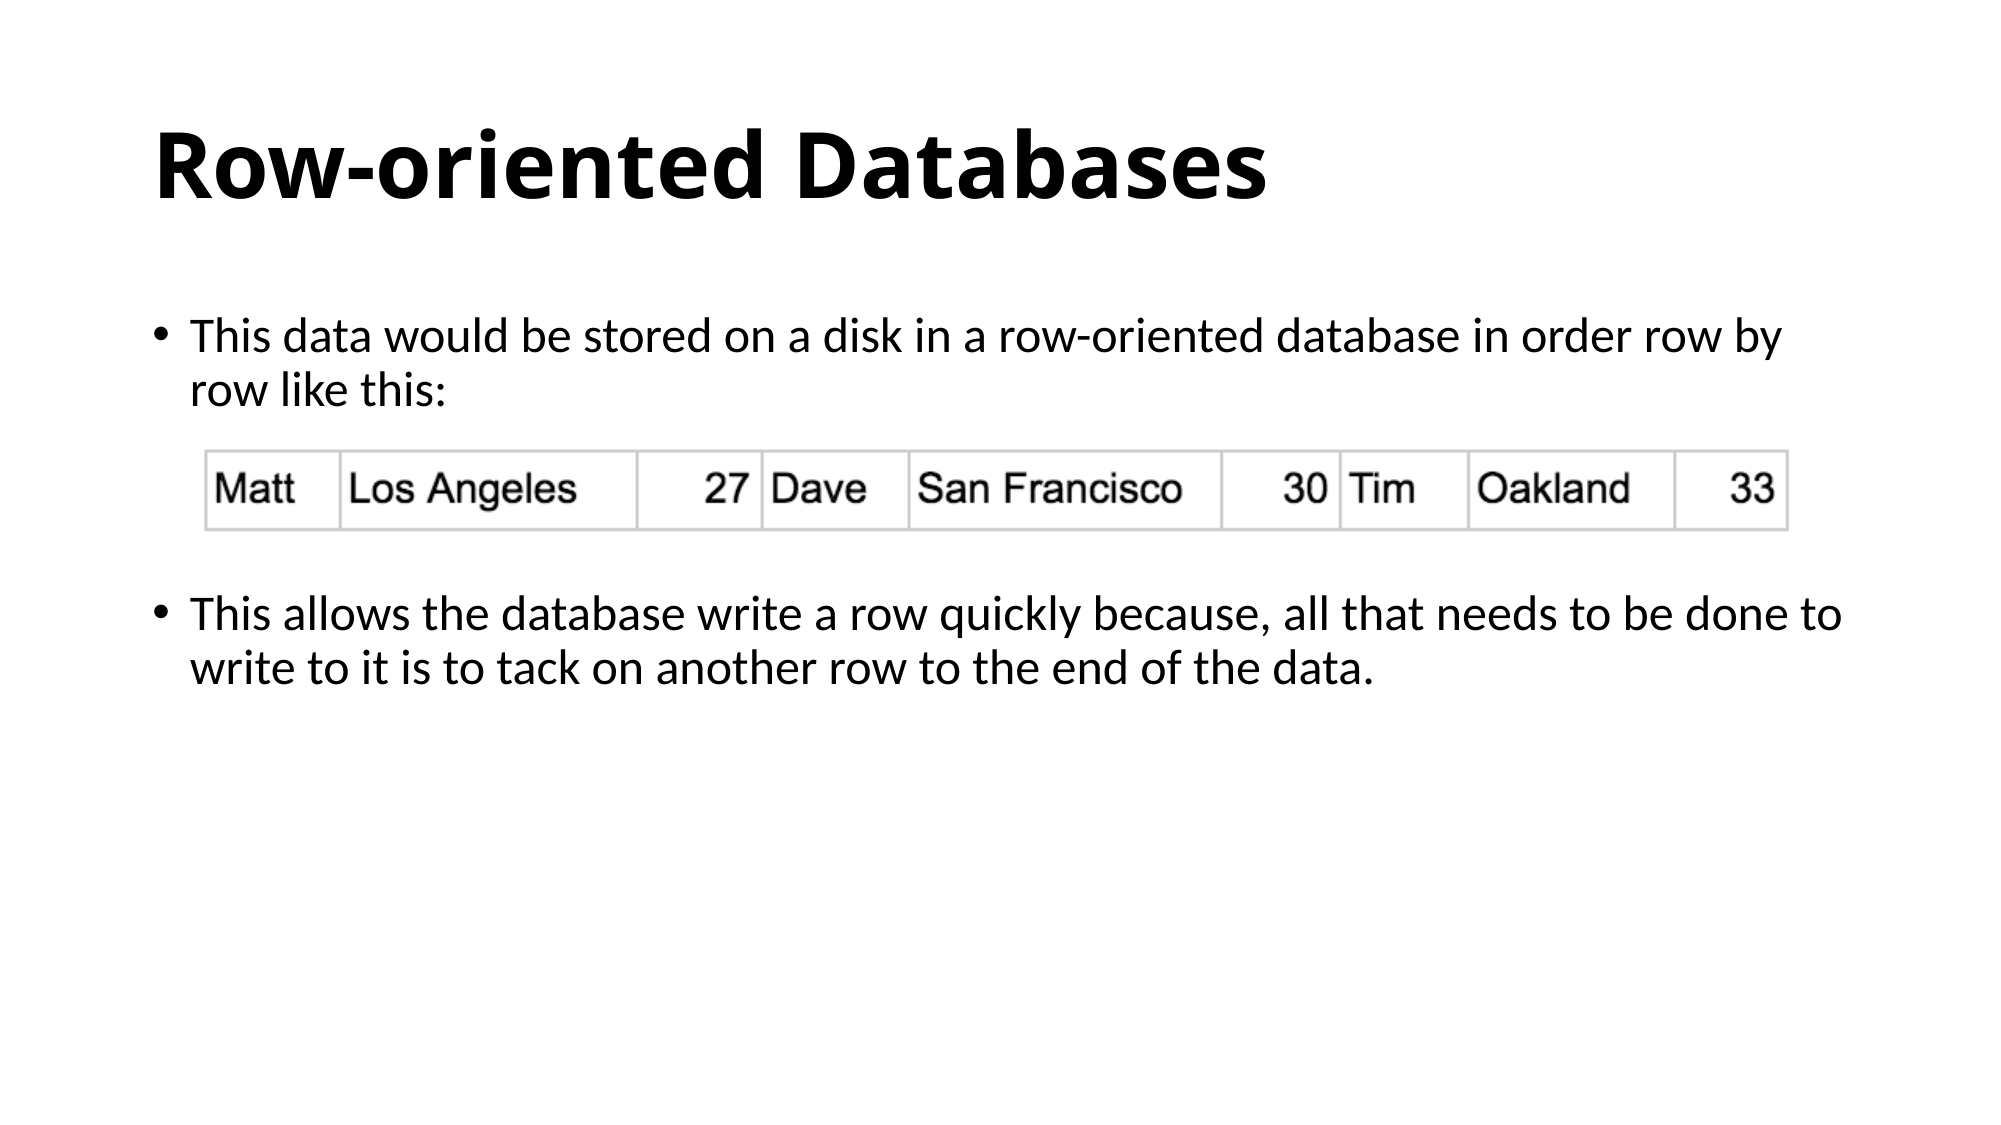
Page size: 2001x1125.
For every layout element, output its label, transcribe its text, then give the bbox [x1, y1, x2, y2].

picture [188, 442, 1811, 534]
title Row-oriented Databases [137, 59, 1863, 278]
list This data would be stored on a disk in a row-oriented database in order row by row like this: This allows the database write a row quickly because, all that needs to be done to write to it is to tack on another row to the end of the data. [137, 301, 1863, 1014]
